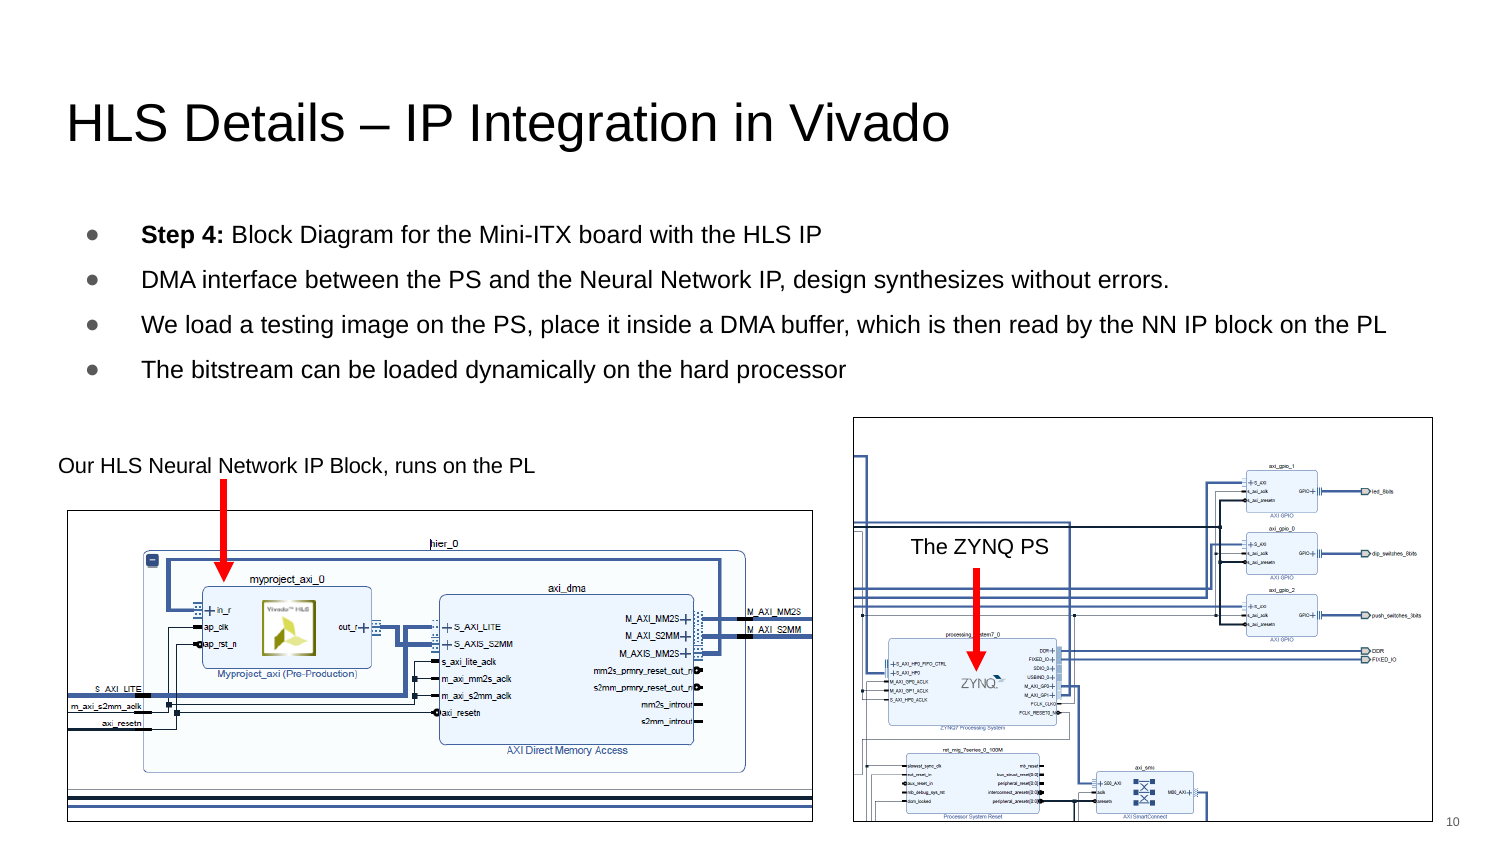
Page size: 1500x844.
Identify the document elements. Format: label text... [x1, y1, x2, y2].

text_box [38, 444, 813, 822]
list Step 4: Block Diagram for the Mini-ITX board with the HLS IP DMA interface between the PS and the Neural Network IP, design synthesizes without errors. We load a testing image on the PS, place it inside a DMA buffer, which is then read by the NN IP block on the PL The bitstream can be loaded dynamically on the hard processor [51, 189, 1449, 593]
title HLS Details – IP Integration in Vivado [51, 72, 1449, 167]
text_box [853, 417, 1433, 822]
slide_number 10 [1325, 798, 1475, 844]
